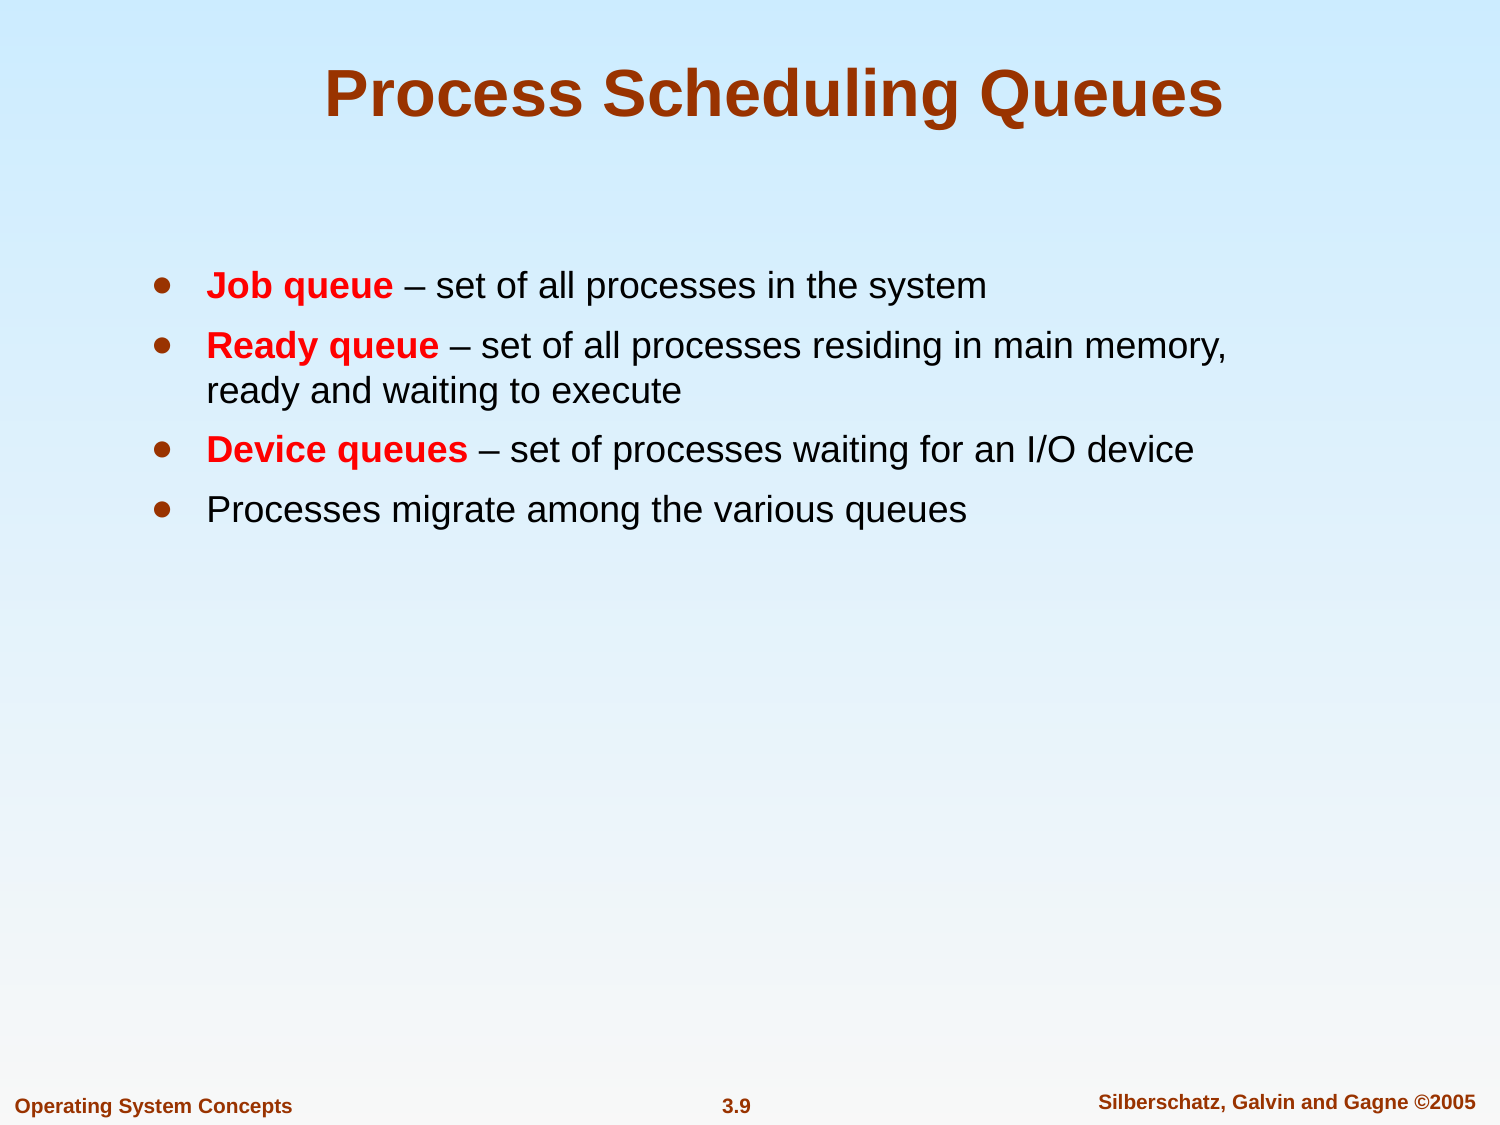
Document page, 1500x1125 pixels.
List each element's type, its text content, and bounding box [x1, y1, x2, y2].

text_box Job queue – set of all processes in the system Ready queue – set of all processes residing in main memory, ready and waiting to execute Device queues – set of processes waiting for an I/O device Processes migrate among the various queues [135, 253, 1249, 651]
text_box Process Scheduling Queues [112, 37, 1438, 138]
